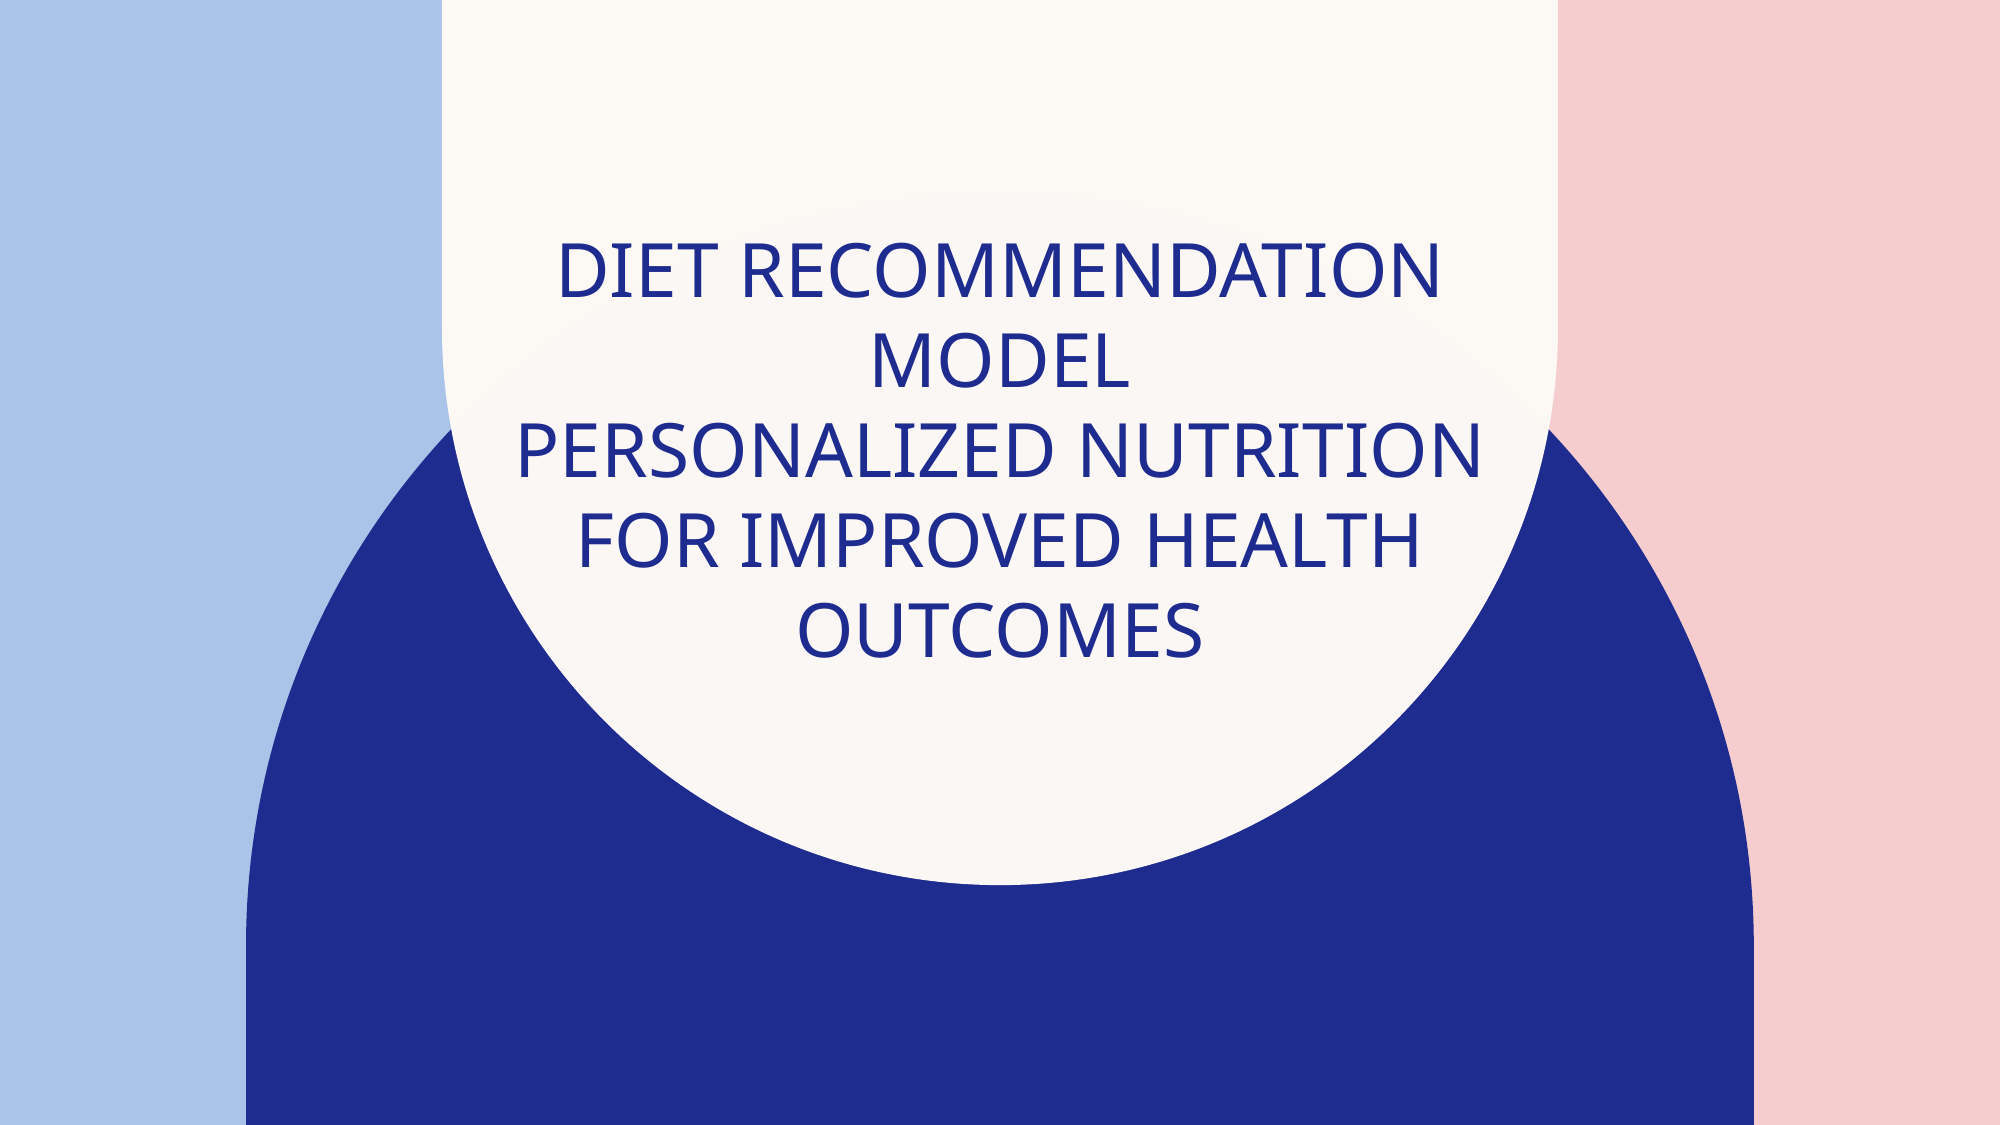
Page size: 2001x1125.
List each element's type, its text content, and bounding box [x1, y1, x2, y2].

title Diet Recommendation Model Personalized Nutrition for Improved Health Outcomes [475, 132, 1525, 762]
